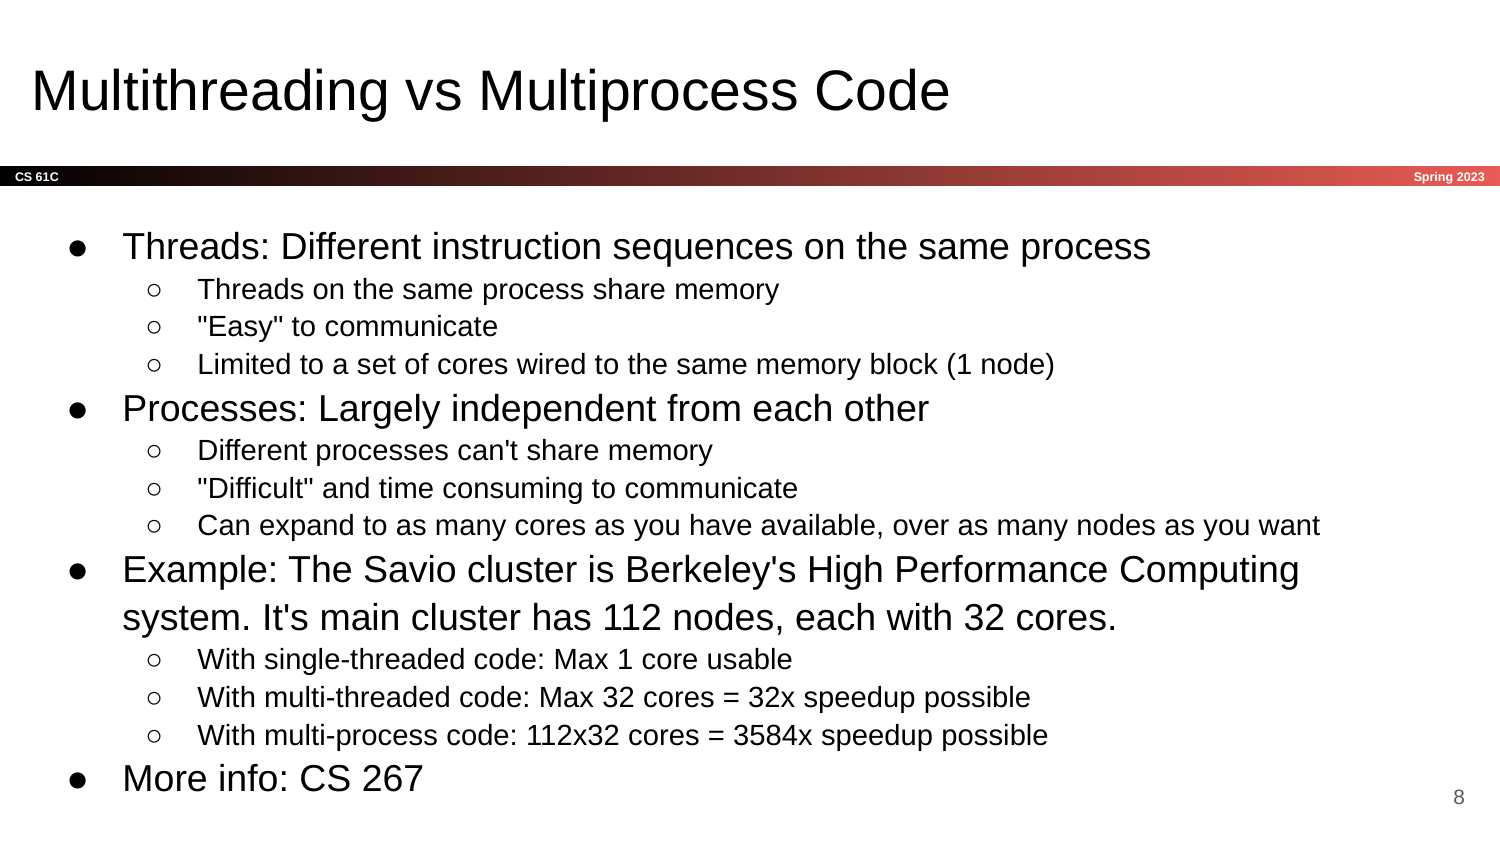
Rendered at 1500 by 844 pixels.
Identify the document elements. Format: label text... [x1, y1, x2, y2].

title Multithreading vs Multiprocess Code [16, 44, 1415, 139]
slide_number 8 [1389, 764, 1480, 830]
list Threads: Different instruction sequences on the same process Threads on the same process share memory "Easy" to communicate Limited to a set of cores wired to the same memory block (1 node) Processes: Largely independent from each other Different processes can't share memory "Difficult" and time consuming to communicate Can expand to as many cores as you have available, over as many nodes as you want Example: The Savio cluster is Berkeley's High Performance Computing system. It's main cluster has 112 nodes, each with 32 cores. With single-threaded code: Max 1 core usable With multi-threaded code: Max 32 cores = 32x speedup possible With multi-process code: 112x32 cores = 3584x speedup possible More info: CS 267 [32, 204, 1431, 823]
